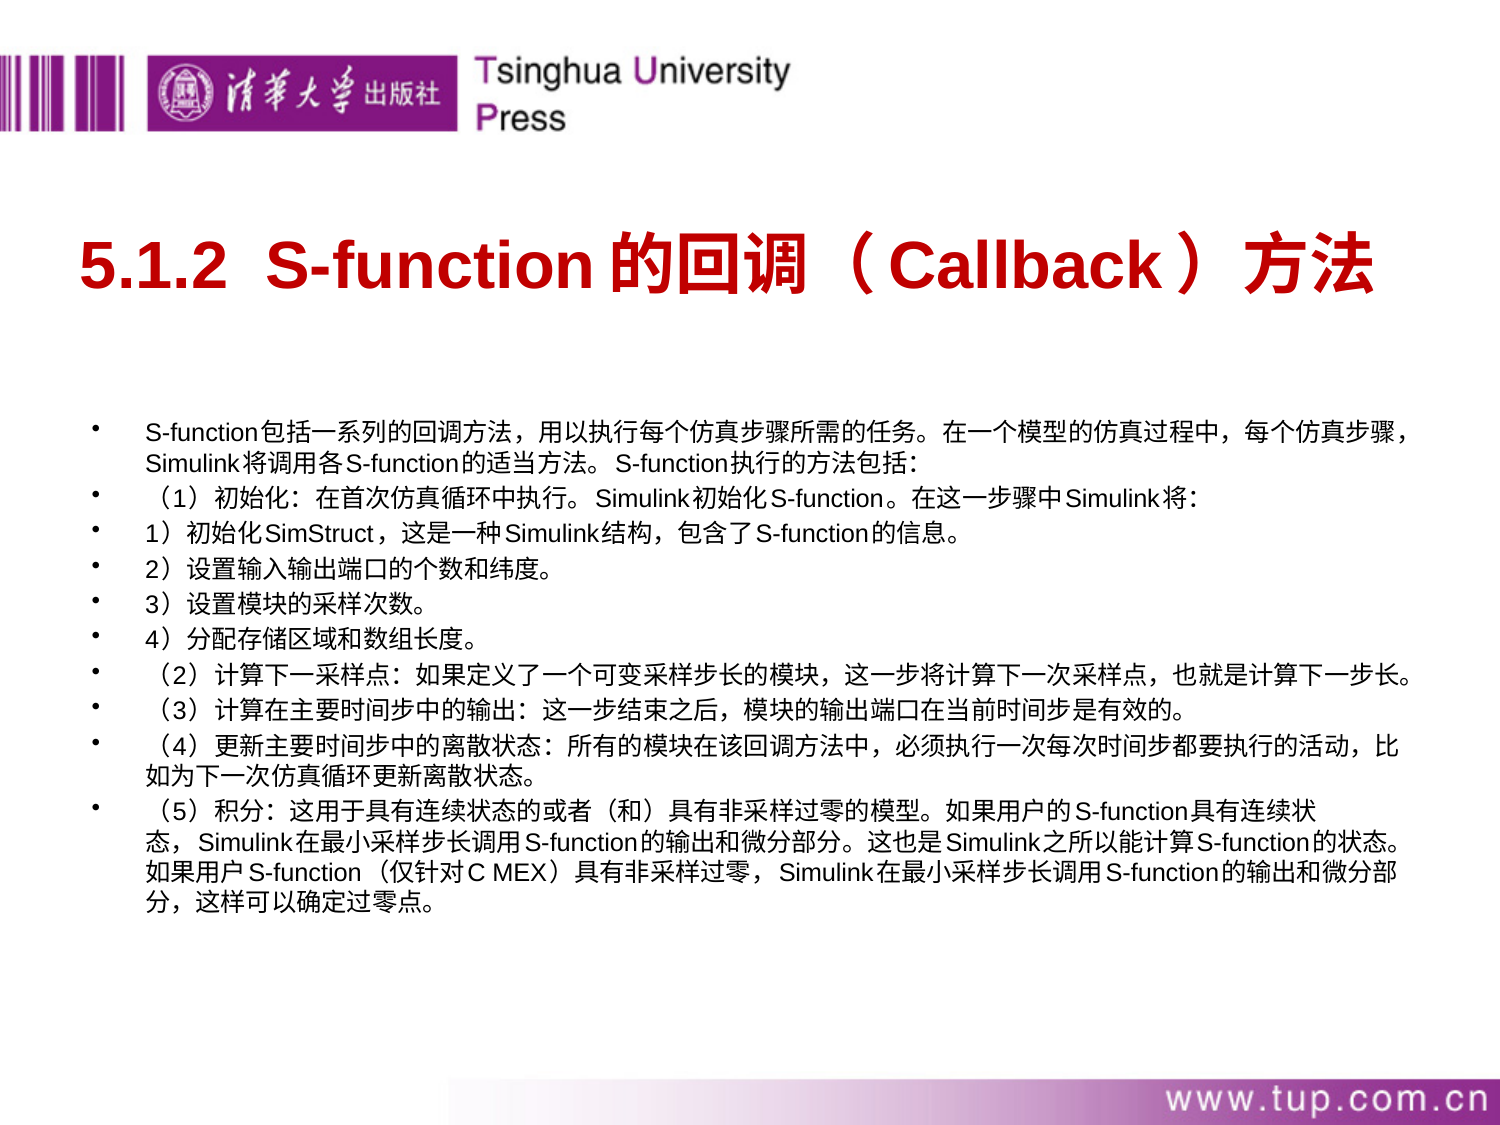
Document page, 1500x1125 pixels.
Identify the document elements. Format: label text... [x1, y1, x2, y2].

title 5.1.2 S-function的回调（Callback）方法 [52, 207, 1404, 396]
list S-function包括一系列的回调方法，用以执行每个仿真步骤所需的任务。在一个模型的仿真过程中，每个仿真步骤，Simulink将调用各S-function的适当方法。S-function执行的方法包括： （1）初始化：在首次仿真循环中执行。Simulink初始化S-function。在这一步骤中Simulink将： 1）初始化SimStruct，这是一种Simulink结构，包含了S-function的信息。 2）设置输入输出端口的个数和纬度。 3）设置模块的采样次数。 4）分配存储区域和数组长度。 （2）计算下一采样点：如果定义了一个可变采样步长的模块，这一步将计算下一次采样点，也就是计算下一步长。 （3）计算在主要时间步中的输出：这一步结束之后，模块的输出端口在当前时间步是有效的。 （4）更新主要时间步中的离散状态：所有的模块在该回调方法中，必须执行一次每次时间步都要执行的活动，比如为下一次仿真循环更新离散状态。 （5）积分：这用于具有连续状态的或者（和）具有非采样过零的模型。如果用户的S-function具有连续状态，Simulink在最小采样步长调用S-function的输出和微分部分。这也是Simulink之所以能计算S-function的状态。如果用户S-function（仅针对C MEX）具有非采样过零，Simulink在最小采样步长调用S-function的输出和微分部分，这样可以确定过零点。 [76, 408, 1427, 947]
picture [0, 34, 1500, 149]
picture [0, 1059, 1500, 1125]
